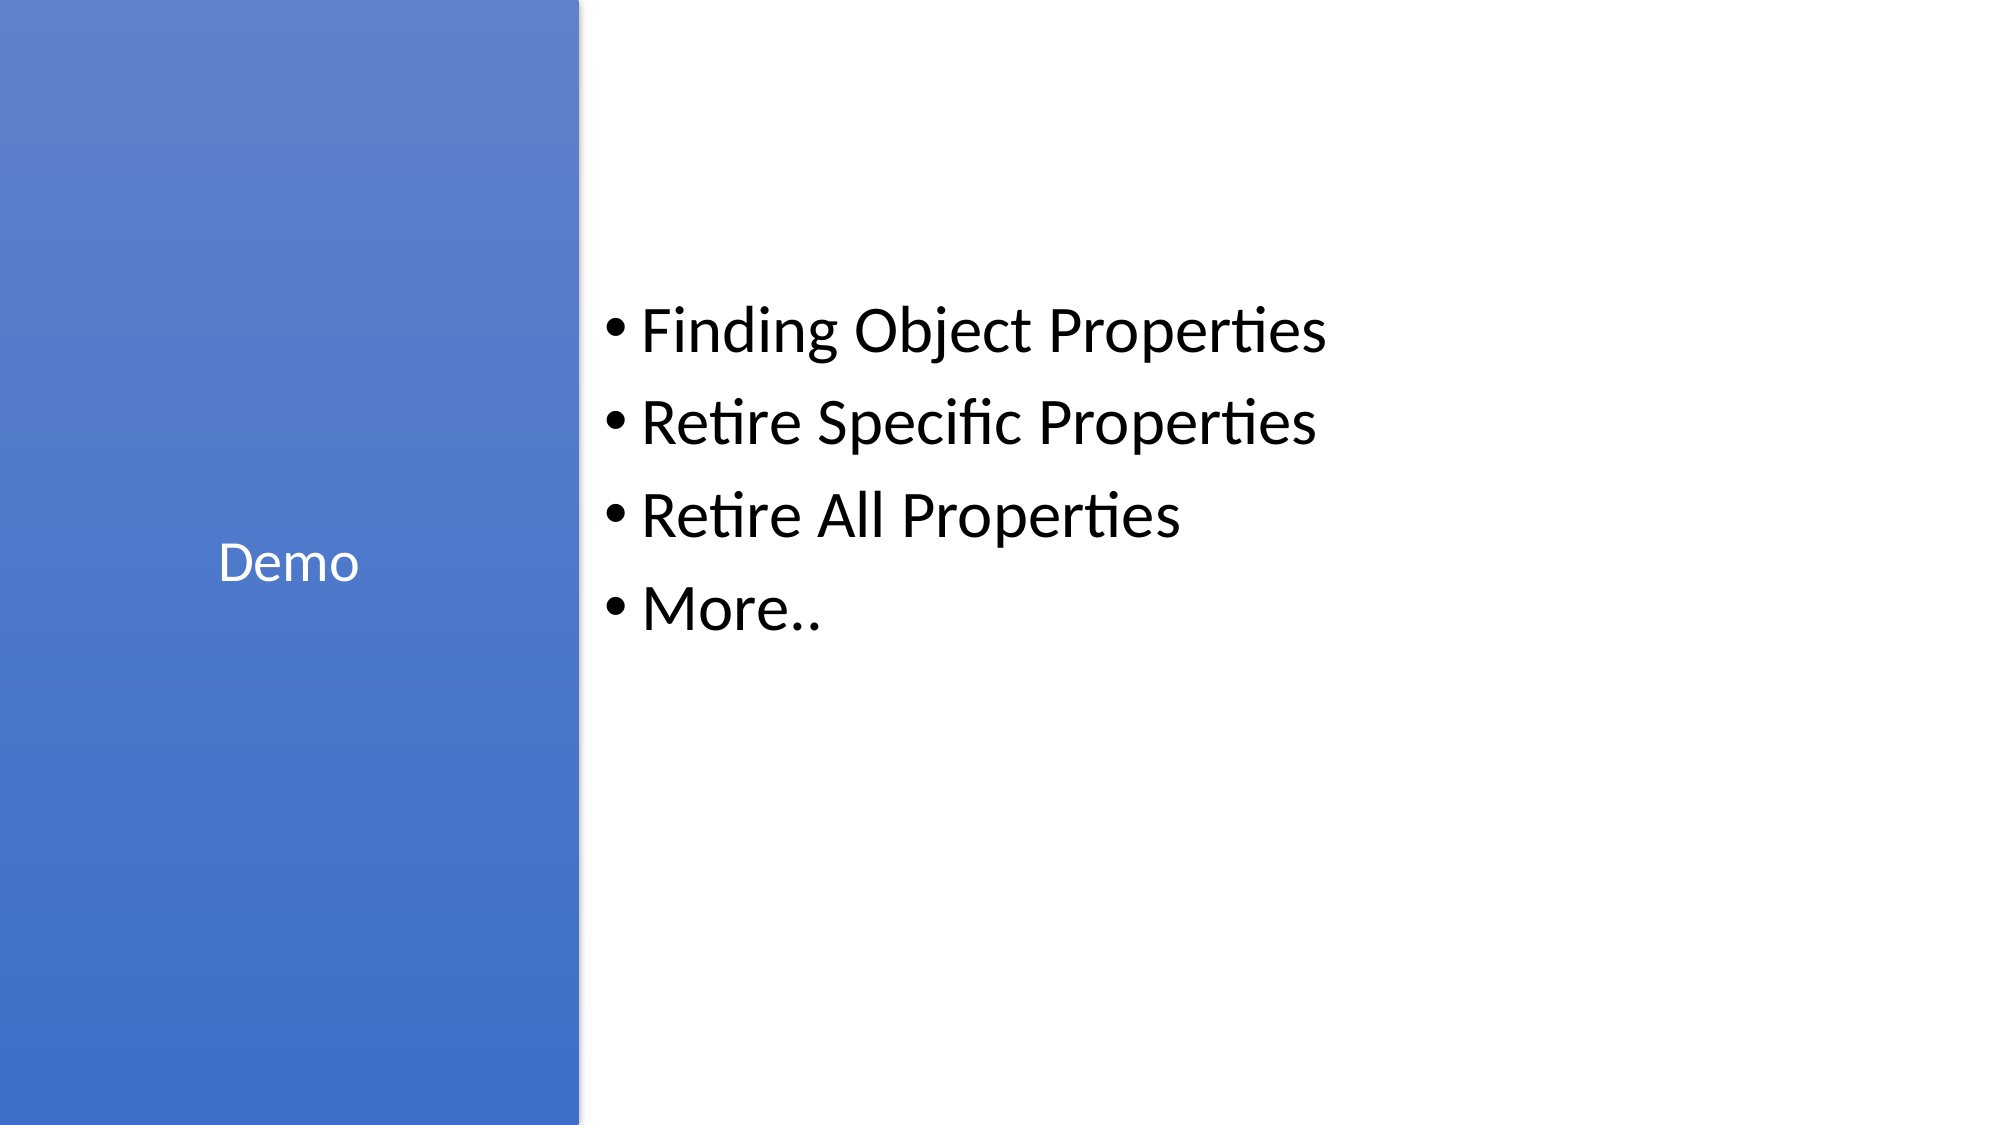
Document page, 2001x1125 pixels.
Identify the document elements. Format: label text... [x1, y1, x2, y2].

list Finding Object Properties Retire Specific Properties Retire All Properties More.. [589, 0, 2000, 1125]
list Demo [0, 0, 579, 1125]
